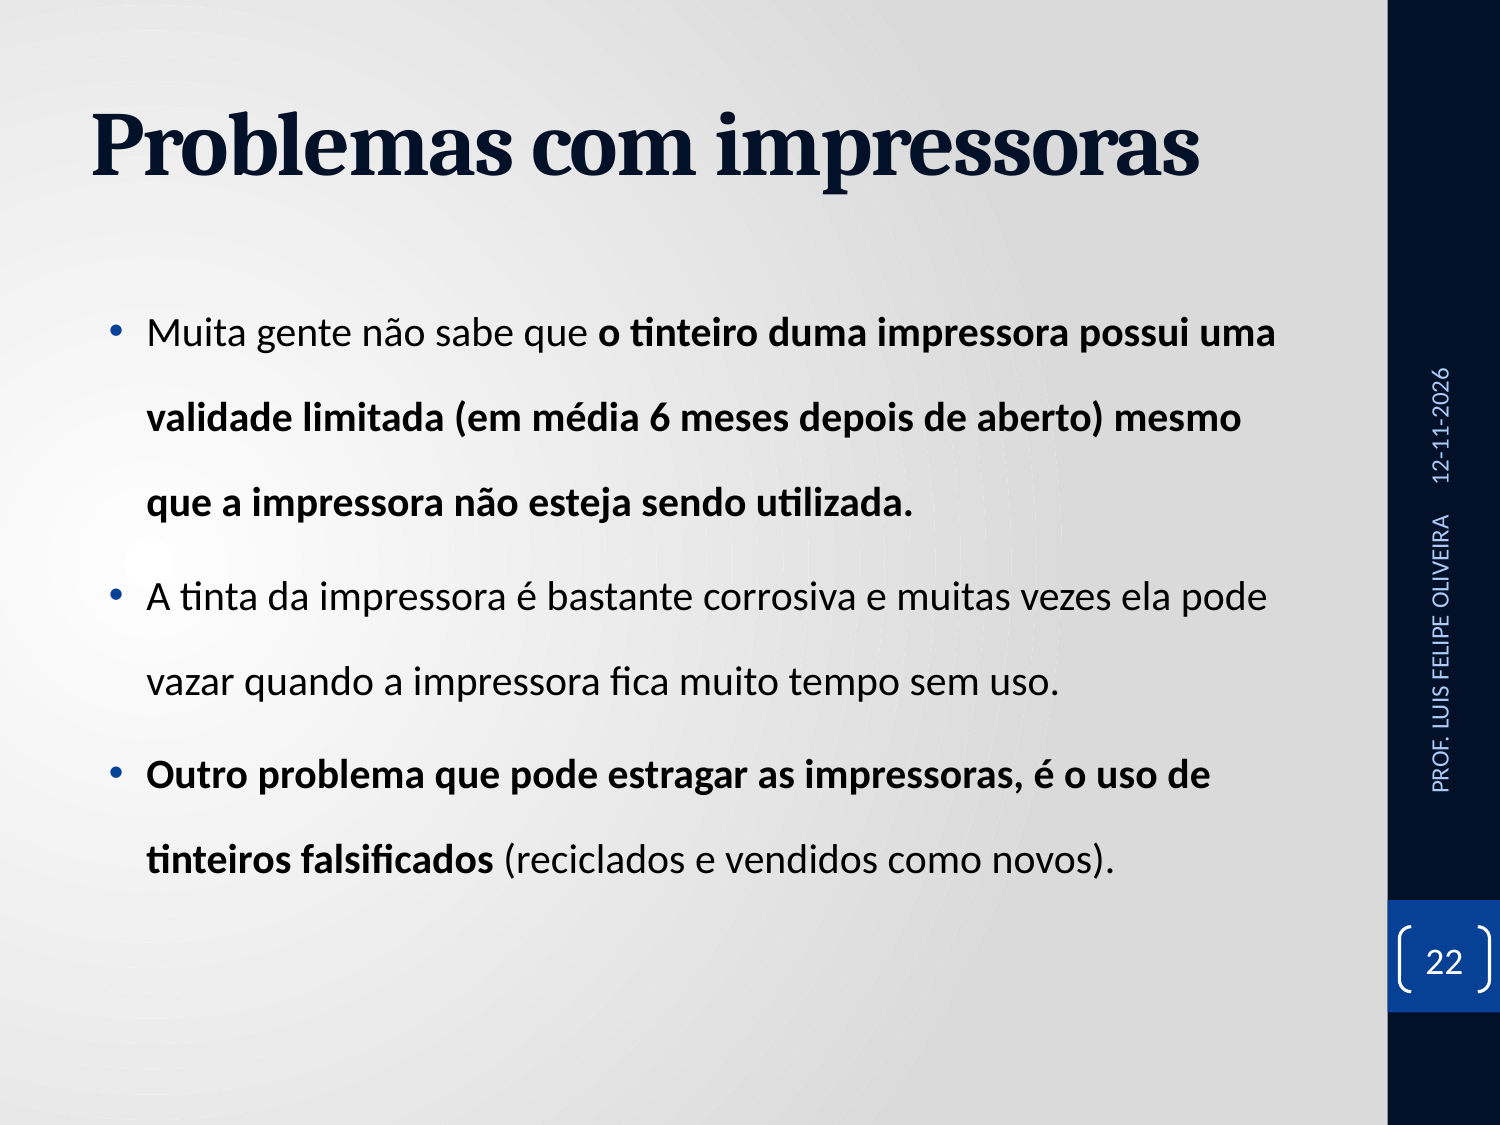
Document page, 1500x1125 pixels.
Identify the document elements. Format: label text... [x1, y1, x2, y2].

slide_number 22 [1397, 925, 1492, 994]
footer PROF. LUIS FELIPE OLIVEIRA [1408, 500, 1469, 889]
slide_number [1408, 100, 1469, 500]
title Problemas com impressoras [75, 45, 1325, 233]
list Muita gente não sabe que o tinteiro duma impressora possui uma validade limitada (em média 6 meses depois de aberto) mesmo que a impressora não esteja sendo utilizada. A tinta da impressora é bastante corrosiva e muitas vezes ela pode vazar quando a impressora fica muito tempo sem uso. Outro problema que pode estragar as impressoras, é o uso de tinteiros falsificados (reciclados e vendidos como novos). [75, 262, 1325, 1050]
